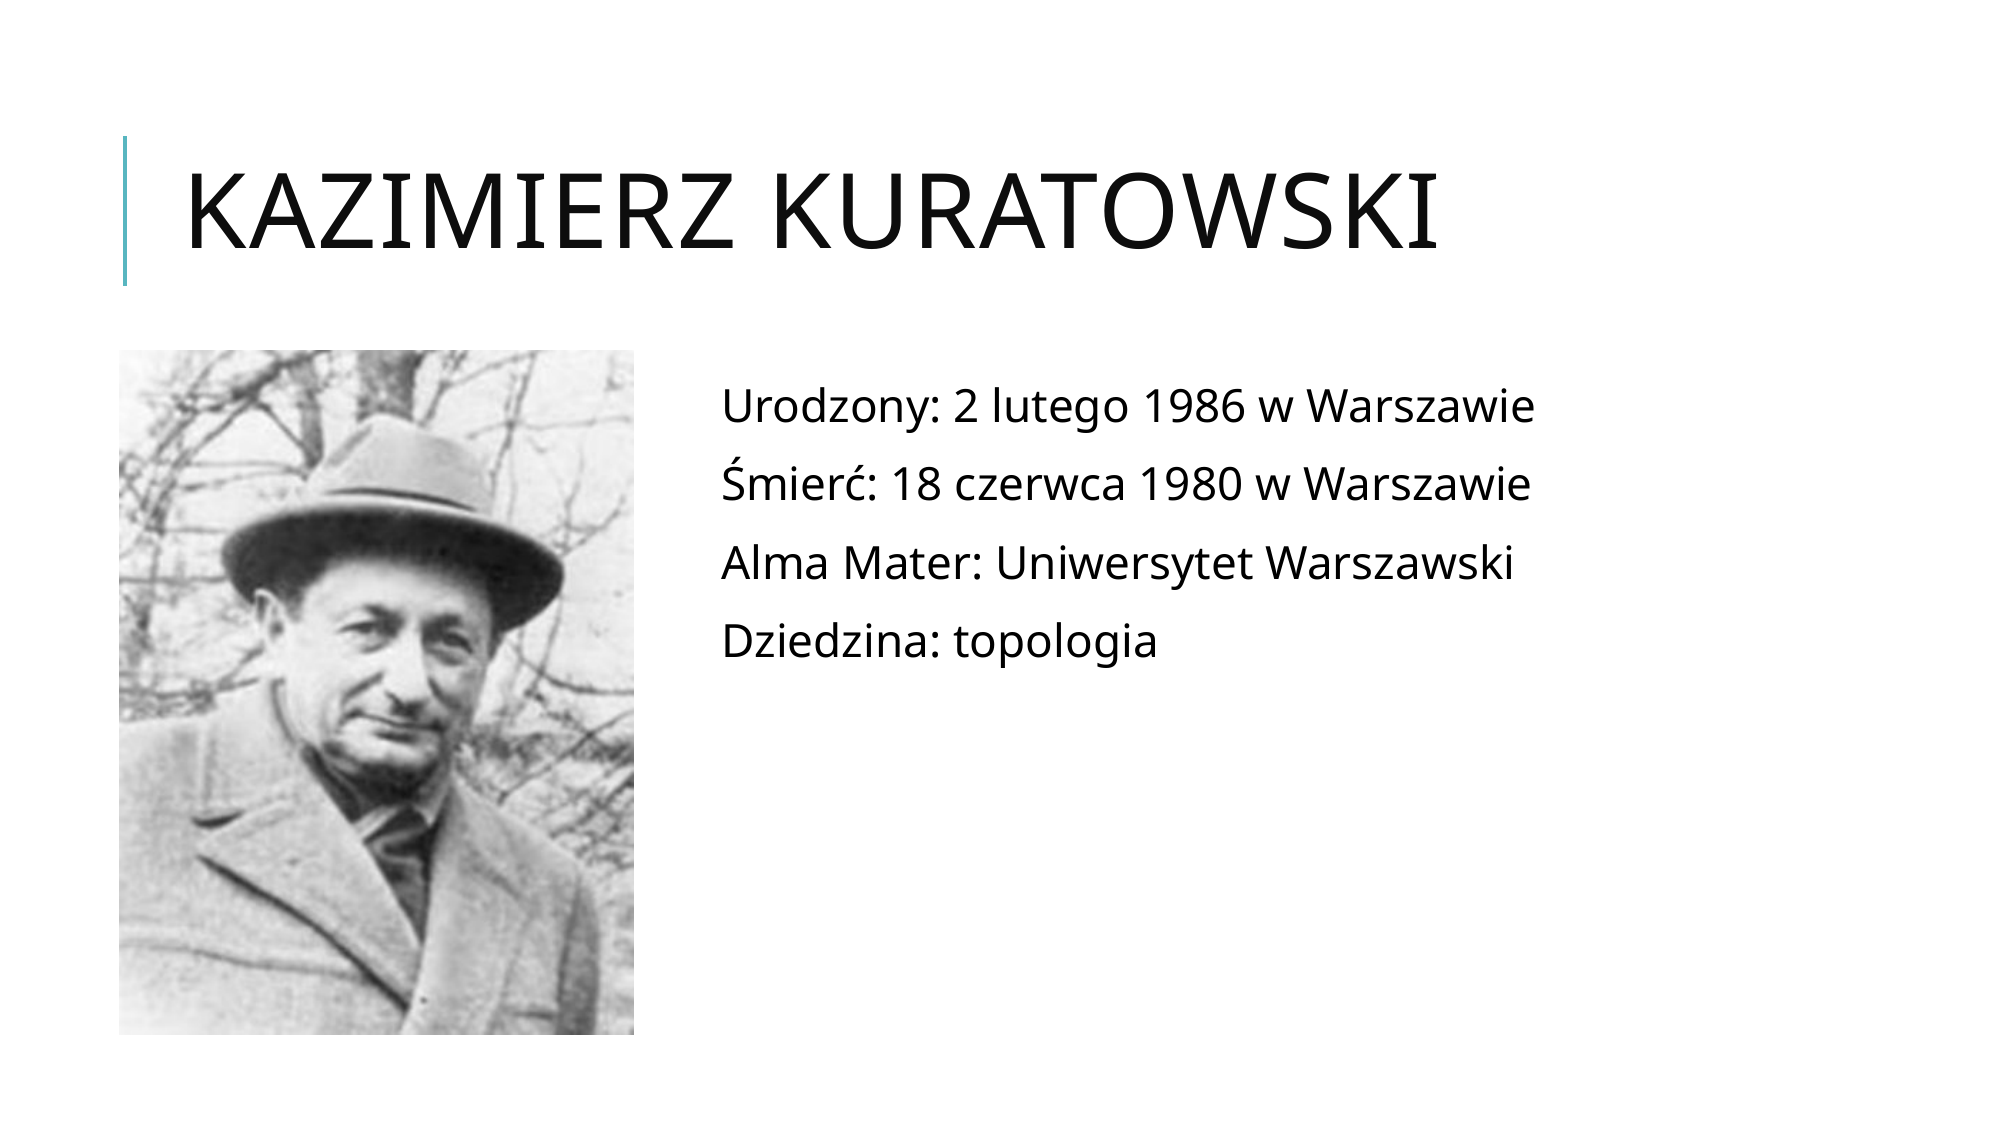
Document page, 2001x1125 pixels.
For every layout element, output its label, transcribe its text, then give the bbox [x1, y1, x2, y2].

list Urodzony: 2 lutego 1986 w Warszawie Śmierć: 18 czerwca 1980 w Warszawie Alma Mater: Uniwersytet Warszawski Dziedzina: topologia [698, 375, 1763, 1035]
title Kazimierz KURATOWSKI [168, 96, 1763, 342]
picture [118, 350, 634, 1036]
